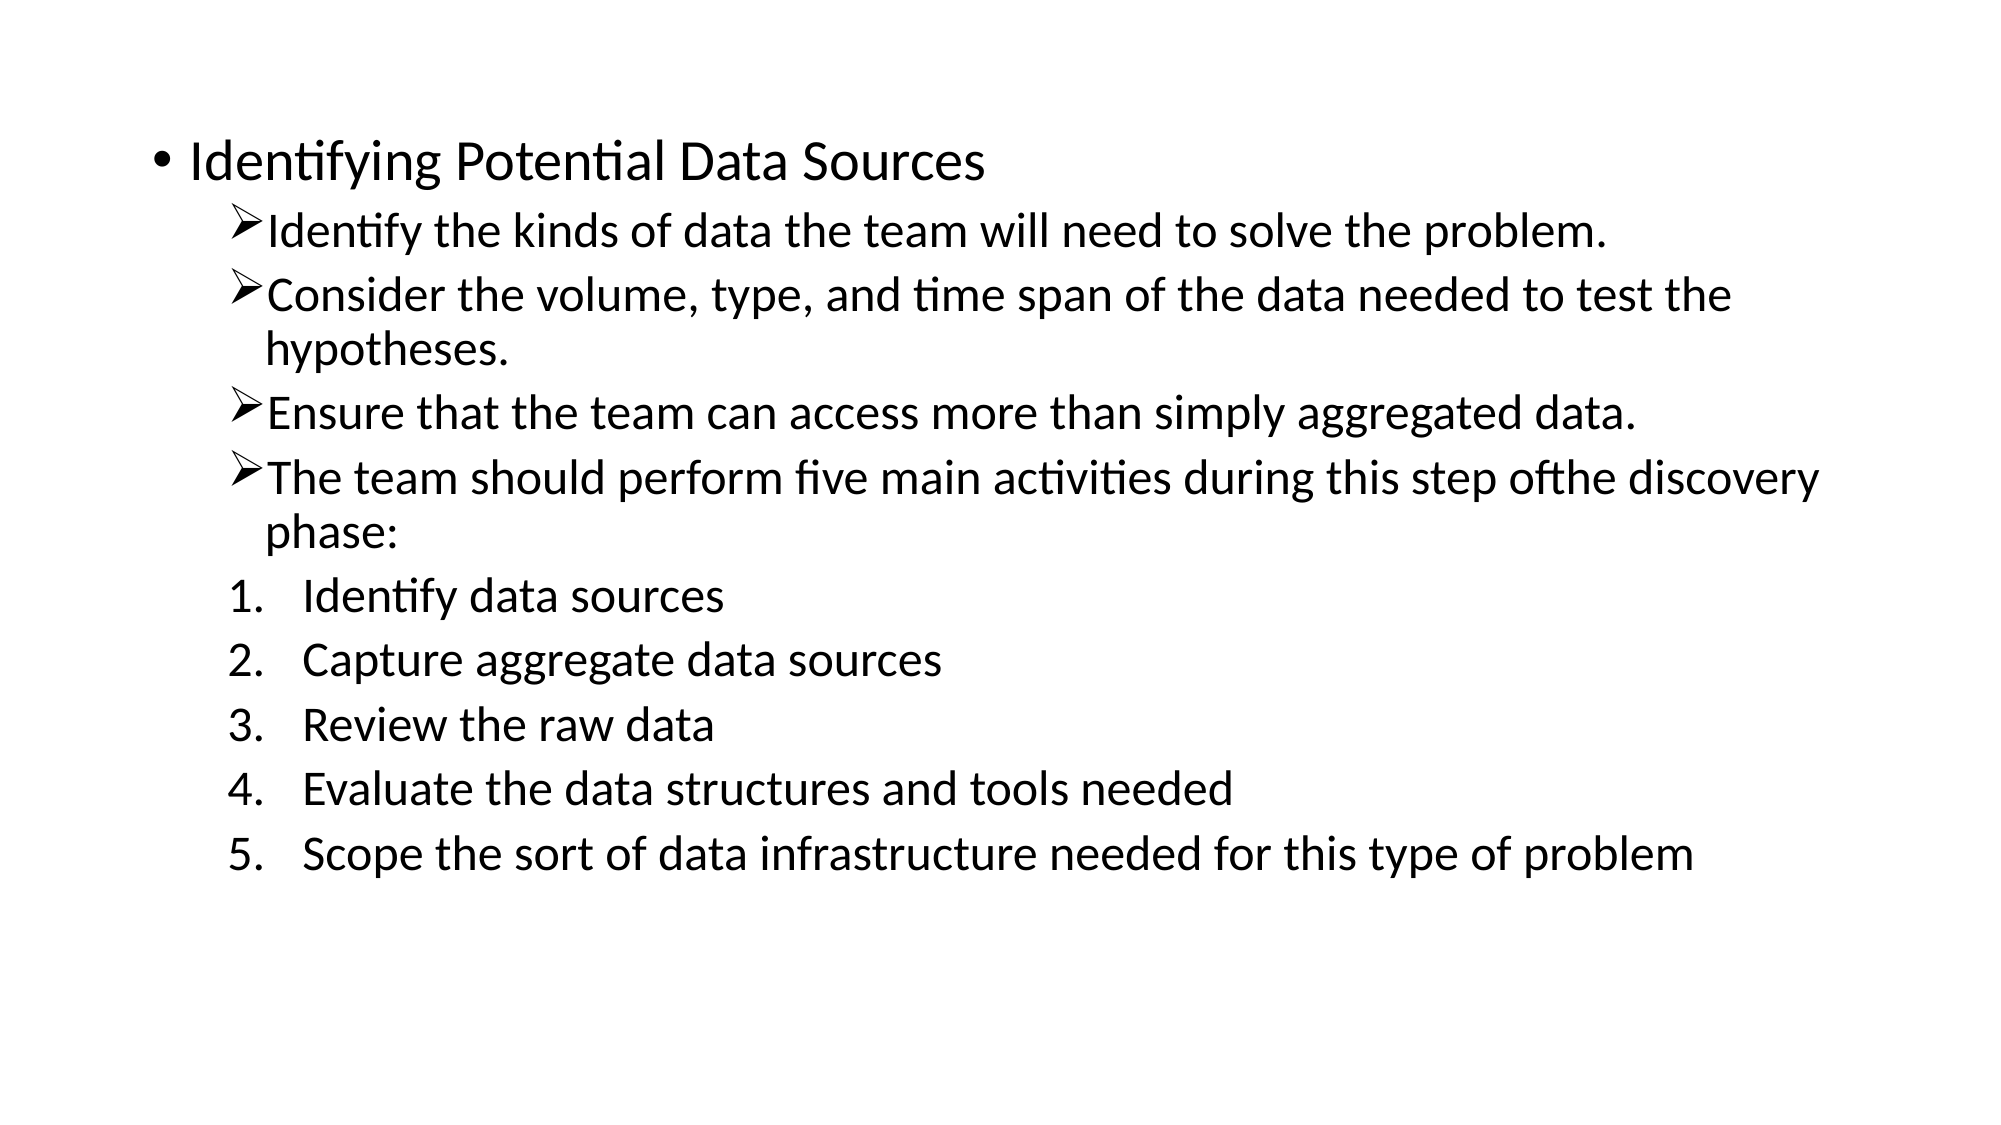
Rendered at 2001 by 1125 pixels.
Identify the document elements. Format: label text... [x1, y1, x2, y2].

list Identifying Potential Data Sources Identify the kinds of data the team will need to solve the problem. Consider the volume, type, and time span of the data needed to test the hypotheses. Ensure that the team can access more than simply aggregated data. The team should perform five main activities during this step ofthe discovery phase: Identify data sources Capture aggregate data sources Review the raw data Evaluate the data structures and tools needed Scope the sort of data infrastructure needed for this type of problem [137, 123, 1863, 1014]
